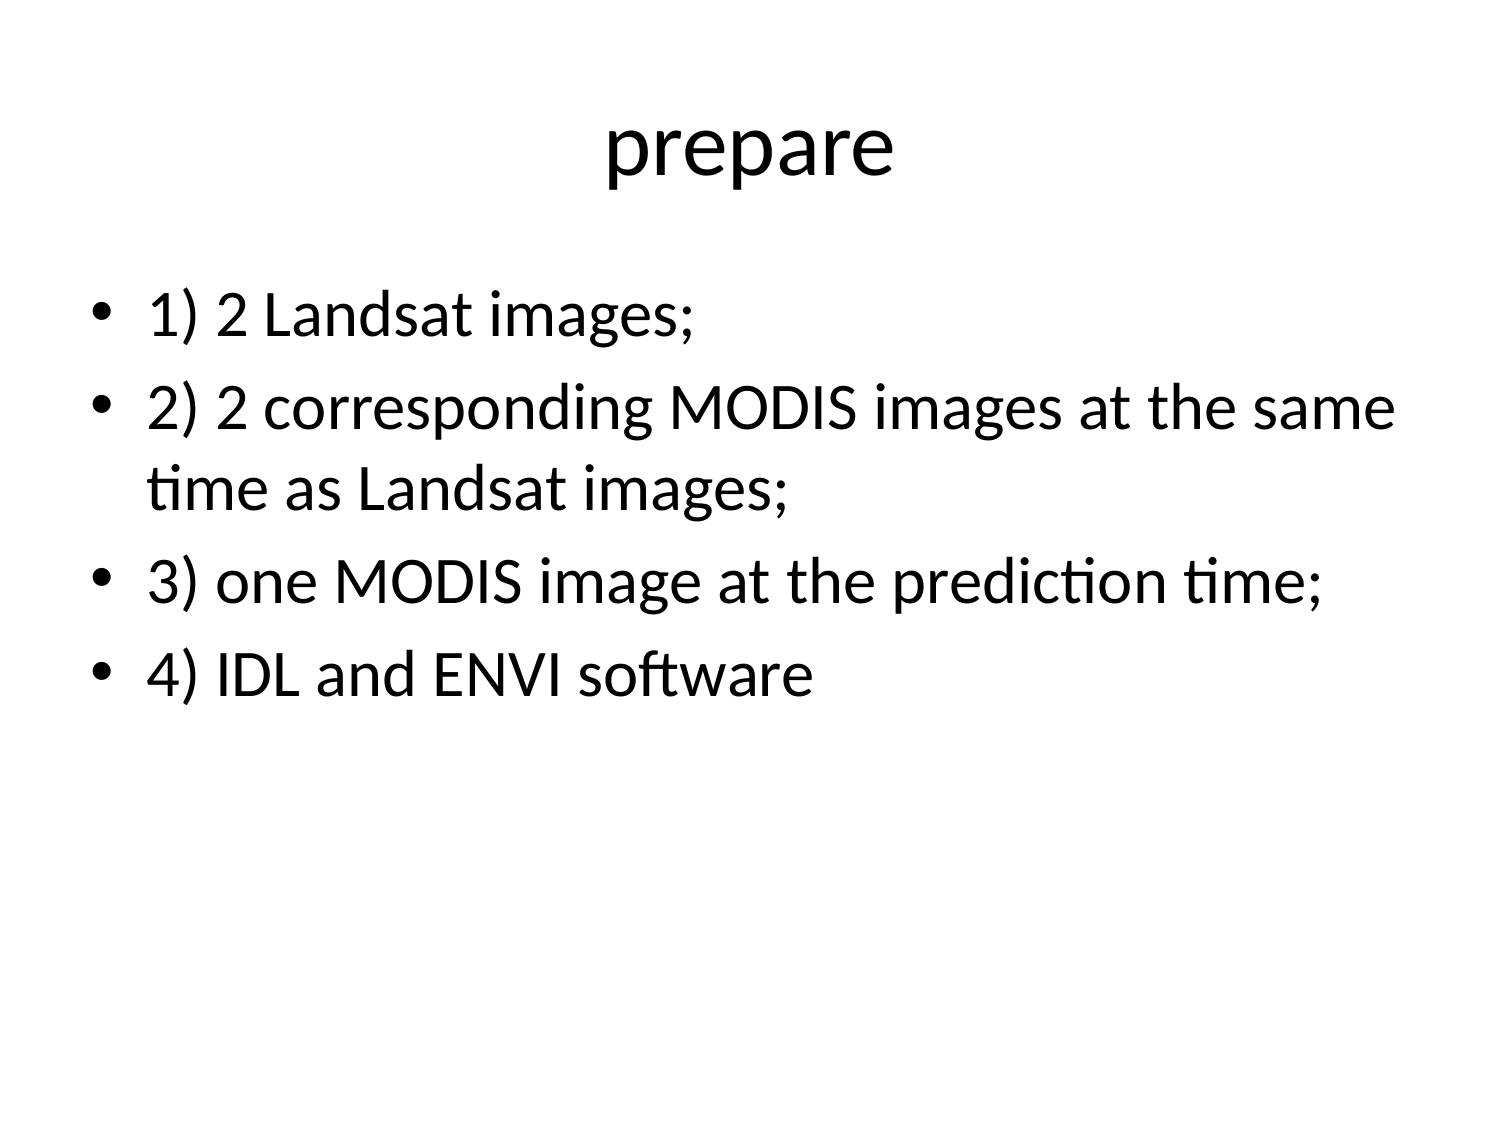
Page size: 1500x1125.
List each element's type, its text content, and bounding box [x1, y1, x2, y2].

title prepare [75, 45, 1425, 233]
list 1) 2 Landsat images; 2) 2 corresponding MODIS images at the same time as Landsat images; 3) one MODIS image at the prediction time; 4) IDL and ENVI software [75, 262, 1425, 1005]
